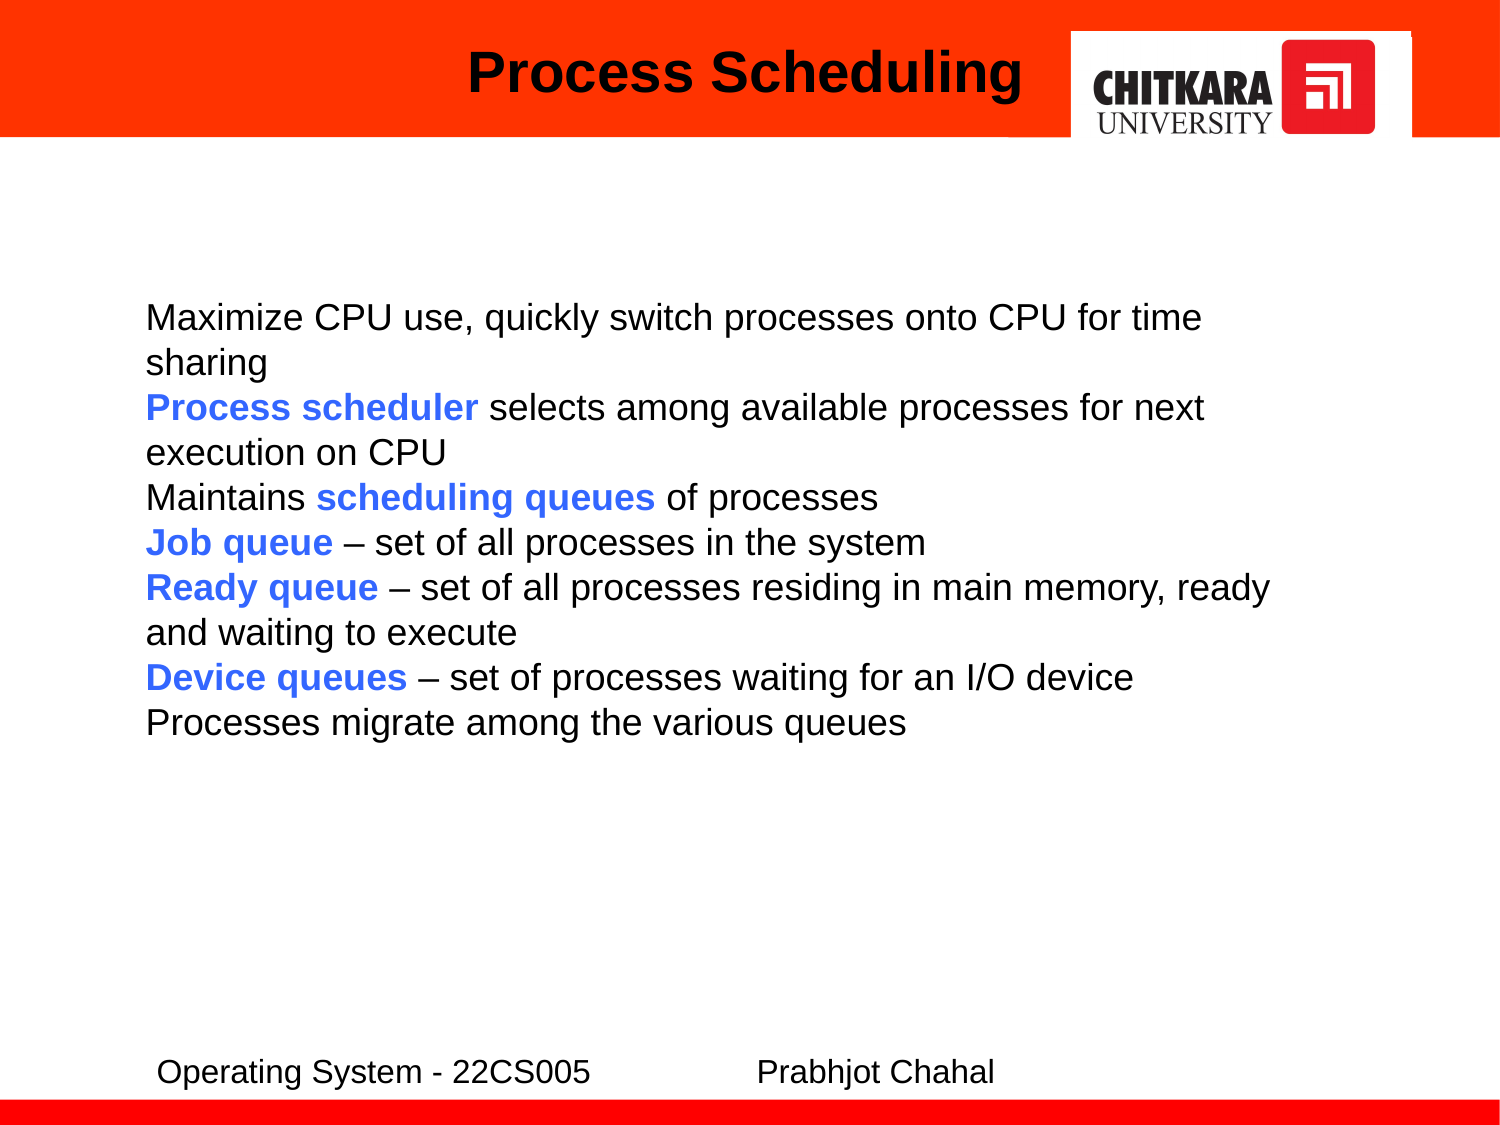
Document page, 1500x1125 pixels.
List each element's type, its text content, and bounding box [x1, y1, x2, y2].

text_box Operating System - 22CS005 Prabhjot Chahal [40, 1042, 1474, 1103]
title Process Scheduling [67, 22, 1425, 117]
picture [1074, 117, 1390, 138]
list Maximize CPU use, quickly switch processes onto CPU for time sharing Process scheduler selects among available processes for next execution on CPU Maintains scheduling queues of processes Job queue – set of all processes in the system Ready queue – set of all processes residing in main memory, ready and waiting to execute Device queues – set of processes waiting for an I/O device Processes migrate among the various queues [145, 191, 1290, 846]
